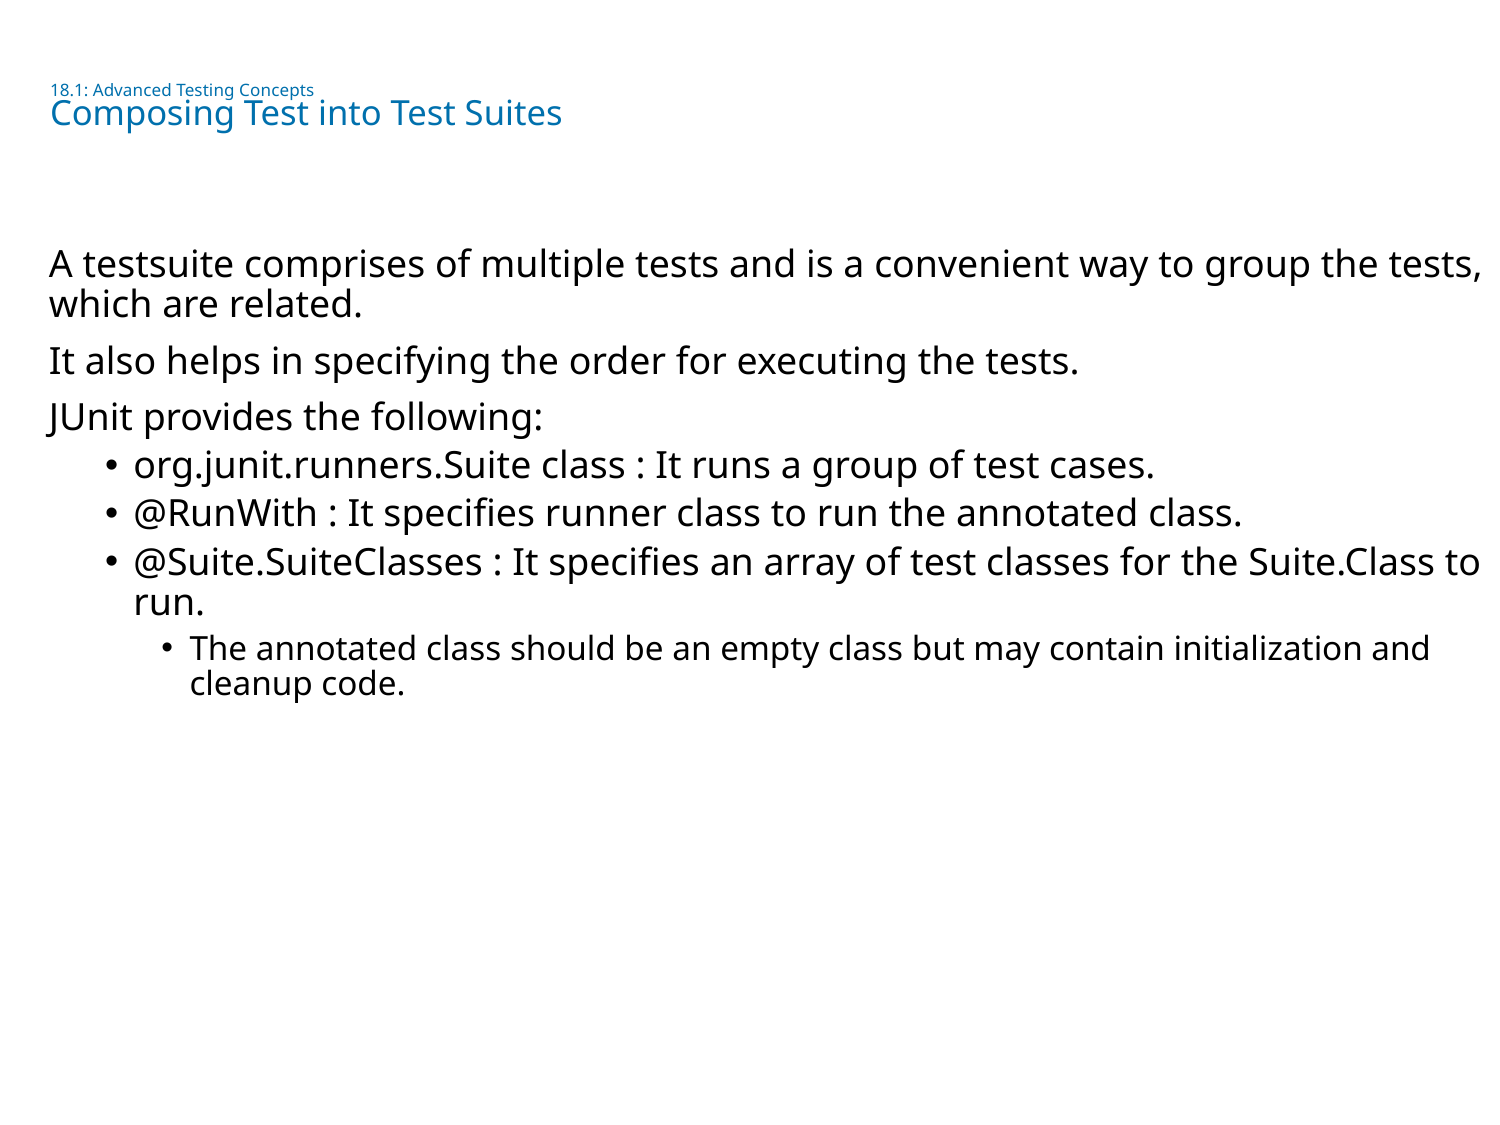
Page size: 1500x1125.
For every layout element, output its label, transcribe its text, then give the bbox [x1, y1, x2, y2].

title 18.1: Advanced Testing Concepts Composing Test into Test Suites [50, 67, 1450, 134]
list A testsuite comprises of multiple tests and is a convenient way to group the tests, which are related. It also helps in specifying the order for executing the tests. JUnit provides the following: org.junit.runners.Suite class : It runs a group of test cases. @RunWith : It specifies runner class to run the annotated class. @Suite.SuiteClasses : It specifies an array of test classes for the Suite.Class to run. The annotated class should be an empty class but may contain initialization and cleanup code. [48, 245, 1500, 1007]
